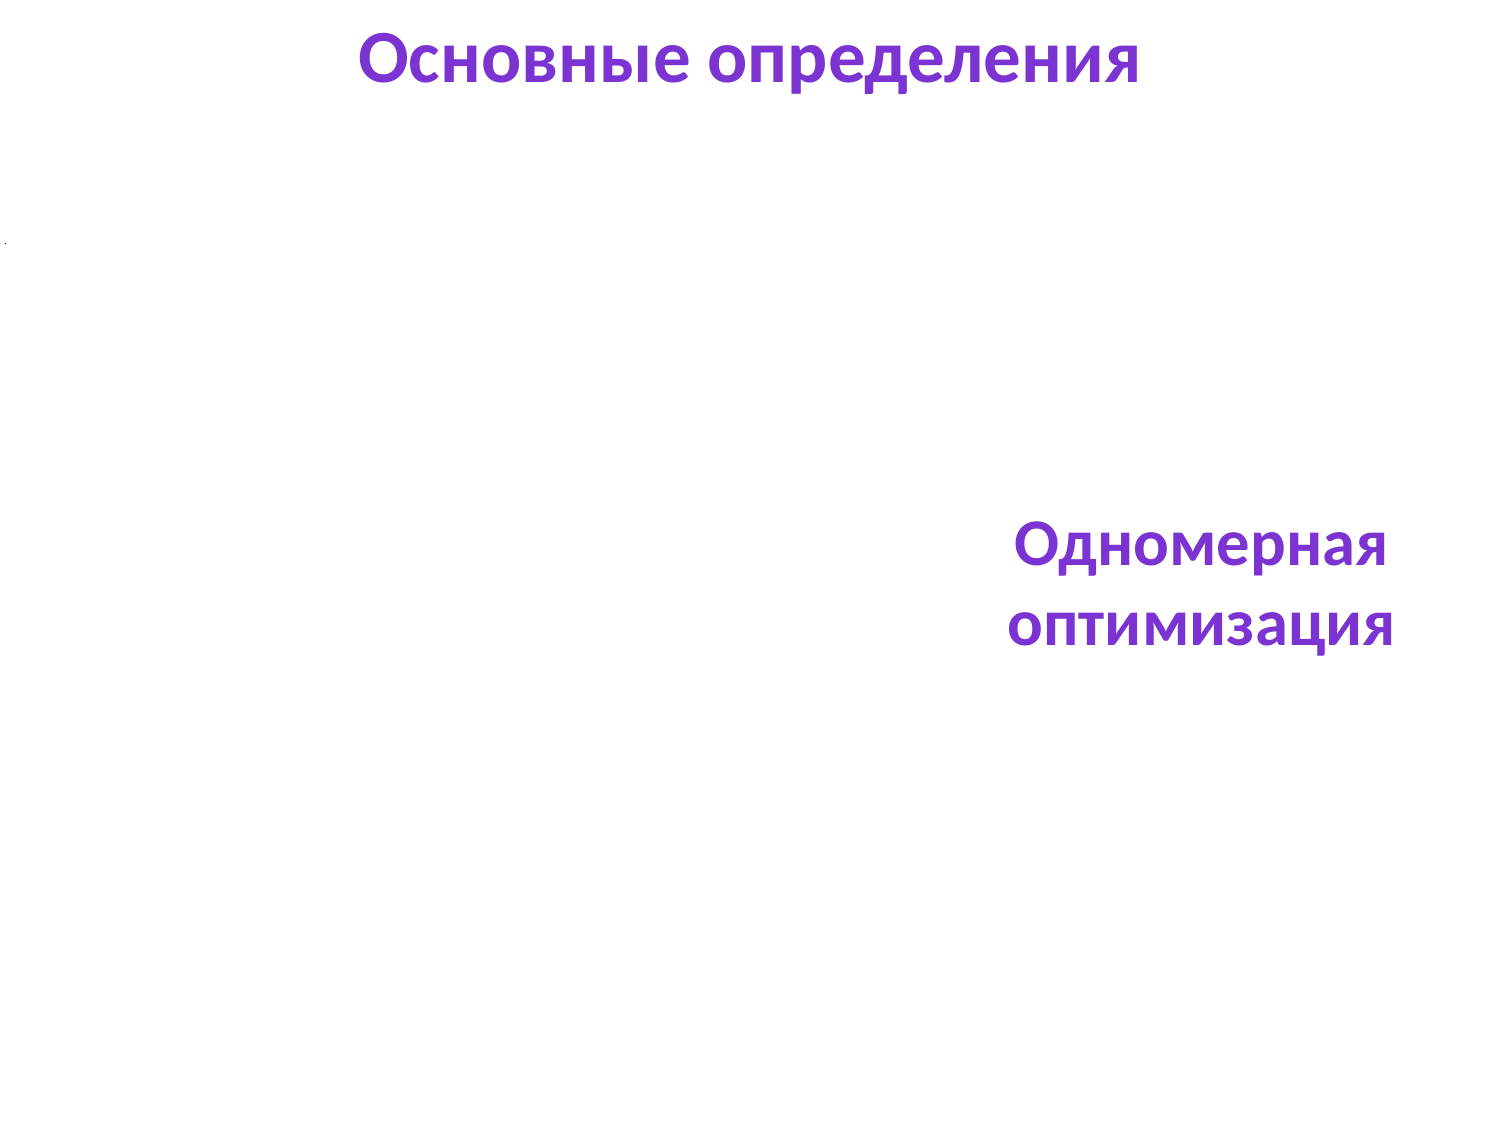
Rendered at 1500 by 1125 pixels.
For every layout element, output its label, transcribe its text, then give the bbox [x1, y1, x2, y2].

text_box Основные определения [0, 0, 1500, 105]
chart [5, 243, 1500, 1125]
